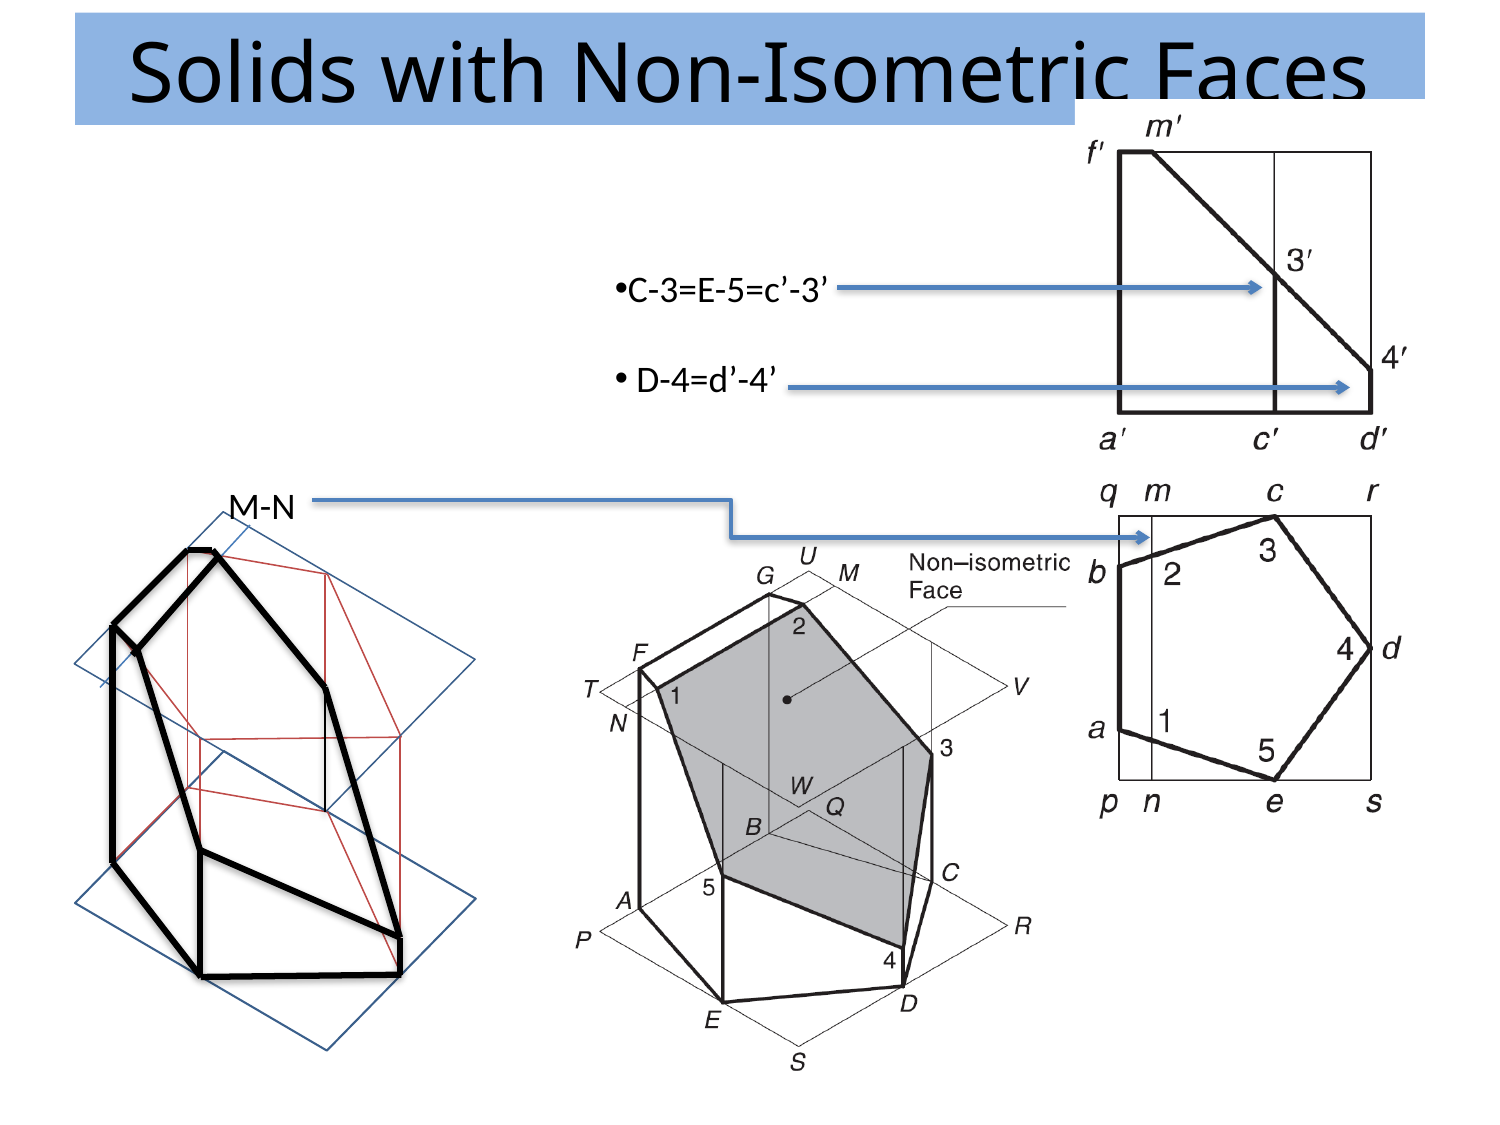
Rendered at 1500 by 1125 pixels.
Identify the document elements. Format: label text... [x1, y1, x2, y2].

text_box [407, 617, 478, 732]
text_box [99, 524, 213, 688]
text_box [112, 549, 402, 978]
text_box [212, 474, 1151, 538]
text_box [72, 640, 94, 678]
picture [554, 99, 1451, 1082]
text_box [407, 855, 478, 970]
text_box [215, 988, 392, 1053]
text_box [72, 869, 106, 924]
title Solids with Non-Isometric Faces [75, 12, 1425, 125]
text_box C-3=E-5=c’-3’ D-4=d’-4’ [600, 212, 950, 408]
